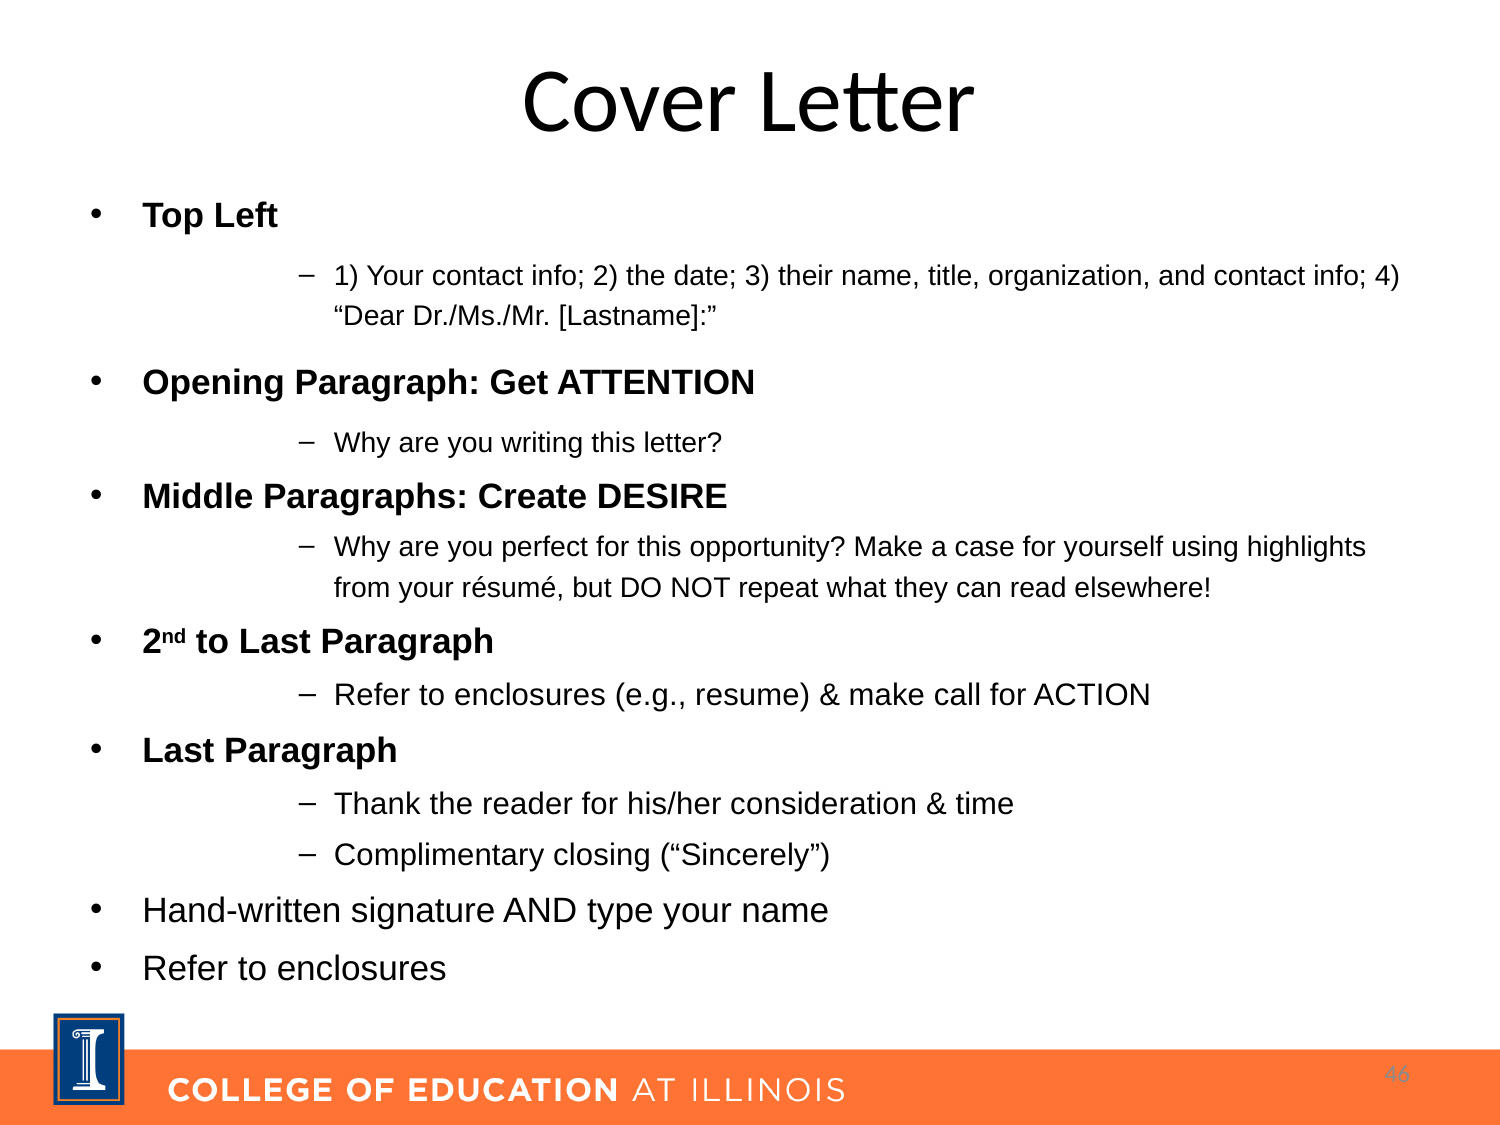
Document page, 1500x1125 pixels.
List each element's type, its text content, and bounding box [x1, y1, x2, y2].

picture [0, 0, 1500, 1125]
slide_number 46 [1074, 1042, 1425, 1103]
list Top Left 1) Your contact info; 2) the date; 3) their name, title, organization, and contact info; 4) “Dear Dr./Ms./Mr. [Lastname]:” Opening Paragraph: Get ATTENTION Why are you writing this letter? Middle Paragraphs: Create DESIRE Why are you perfect for this opportunity? Make a case for yourself using highlights from your résumé, but DO NOT repeat what they can read elsewhere! 2nd to Last Paragraph Refer to enclosures (e.g., resume) & make call for ACTION Last Paragraph Thank the reader for his/her consideration & time Complimentary closing (“Sincerely”) Hand-written signature AND type your name Refer to enclosures [75, 176, 1425, 1005]
title Cover Letter [75, 13, 1425, 176]
